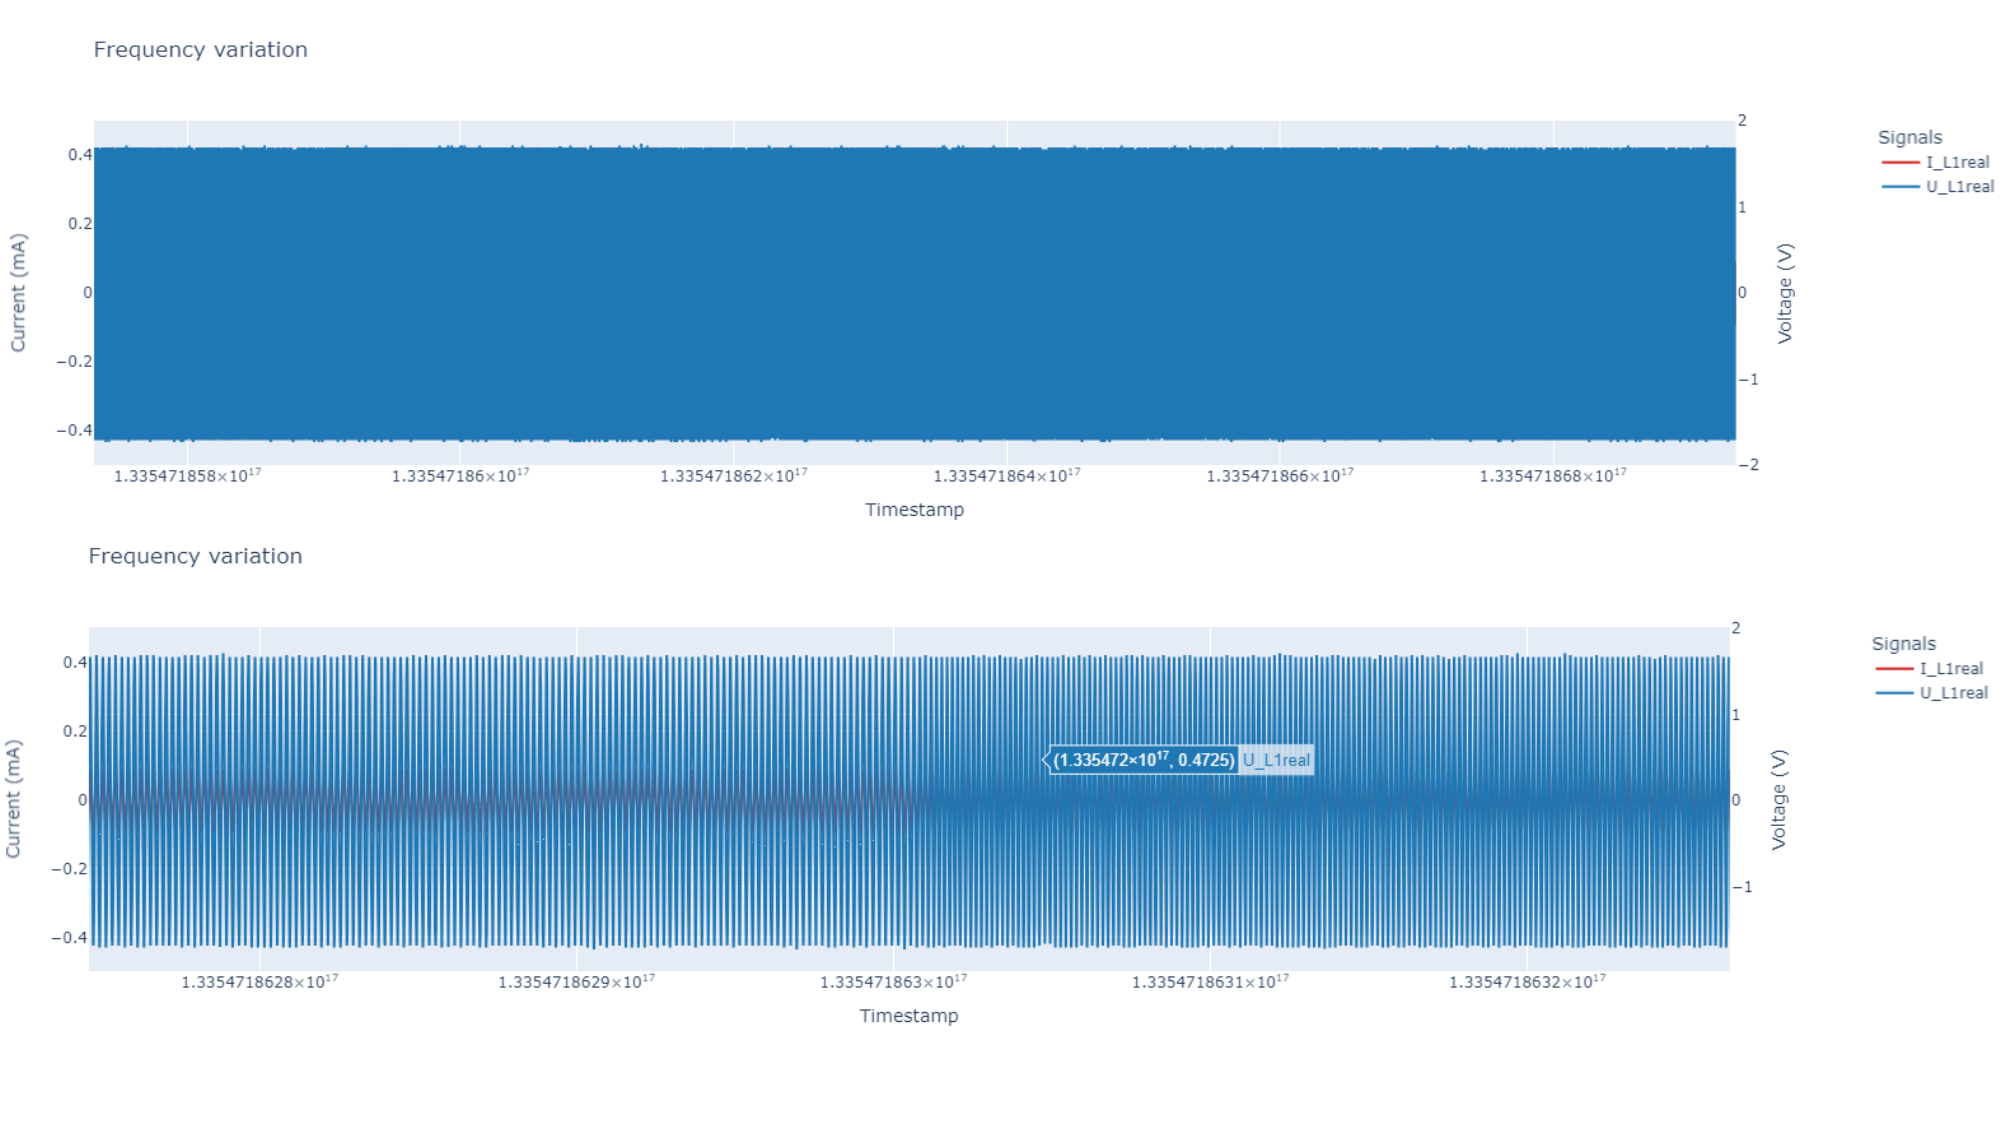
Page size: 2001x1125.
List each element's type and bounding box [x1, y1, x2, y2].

picture [0, 538, 2000, 1036]
picture [0, 28, 2000, 521]
